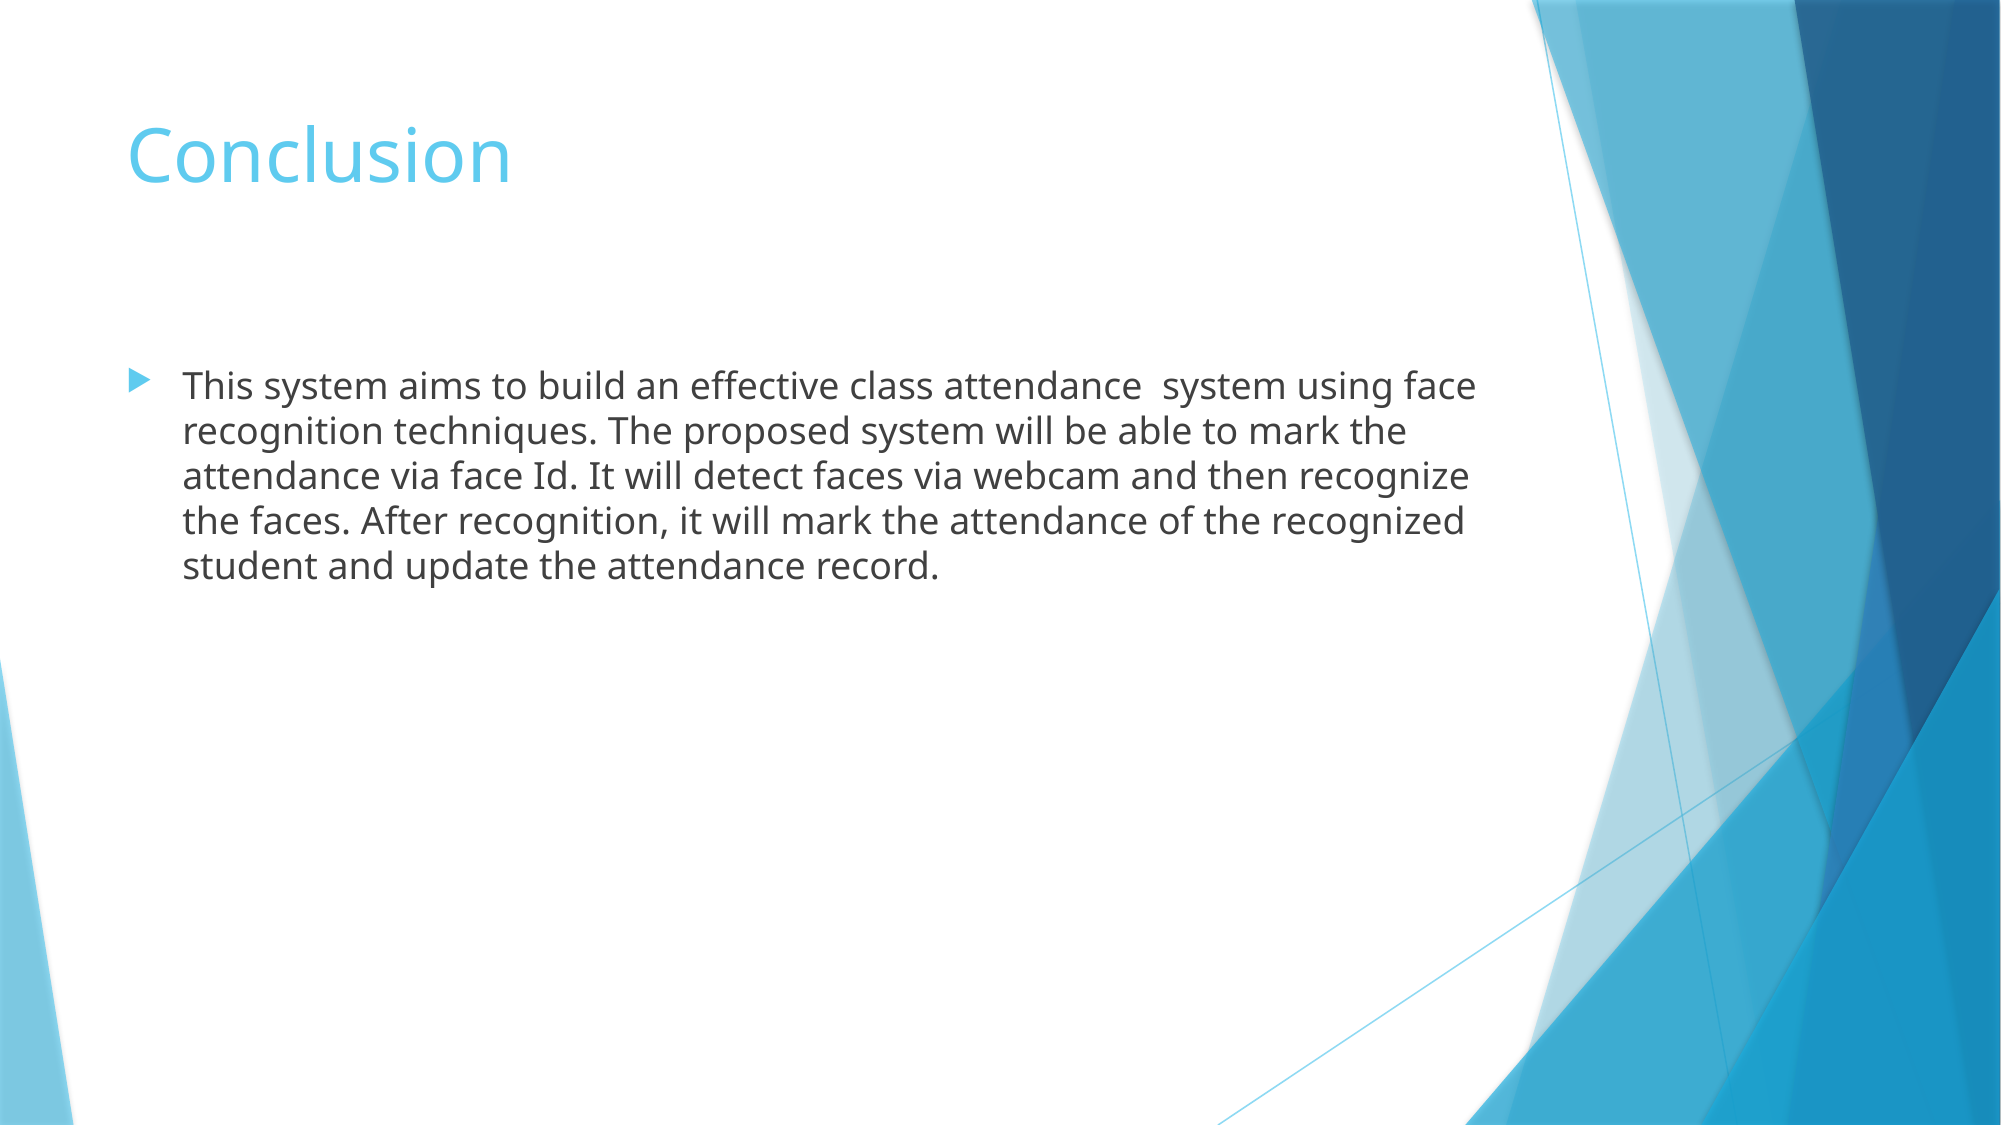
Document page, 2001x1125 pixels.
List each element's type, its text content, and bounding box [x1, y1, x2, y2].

title Conclusion [111, 99, 1522, 317]
list This system aims to build an effective class attendance system using face recognition techniques. The proposed system will be able to mark the attendance via face Id. It will detect faces via webcam and then recognize the faces. After recognition, it will mark the attendance of the recognized student and update the attendance record. [111, 354, 1522, 992]
